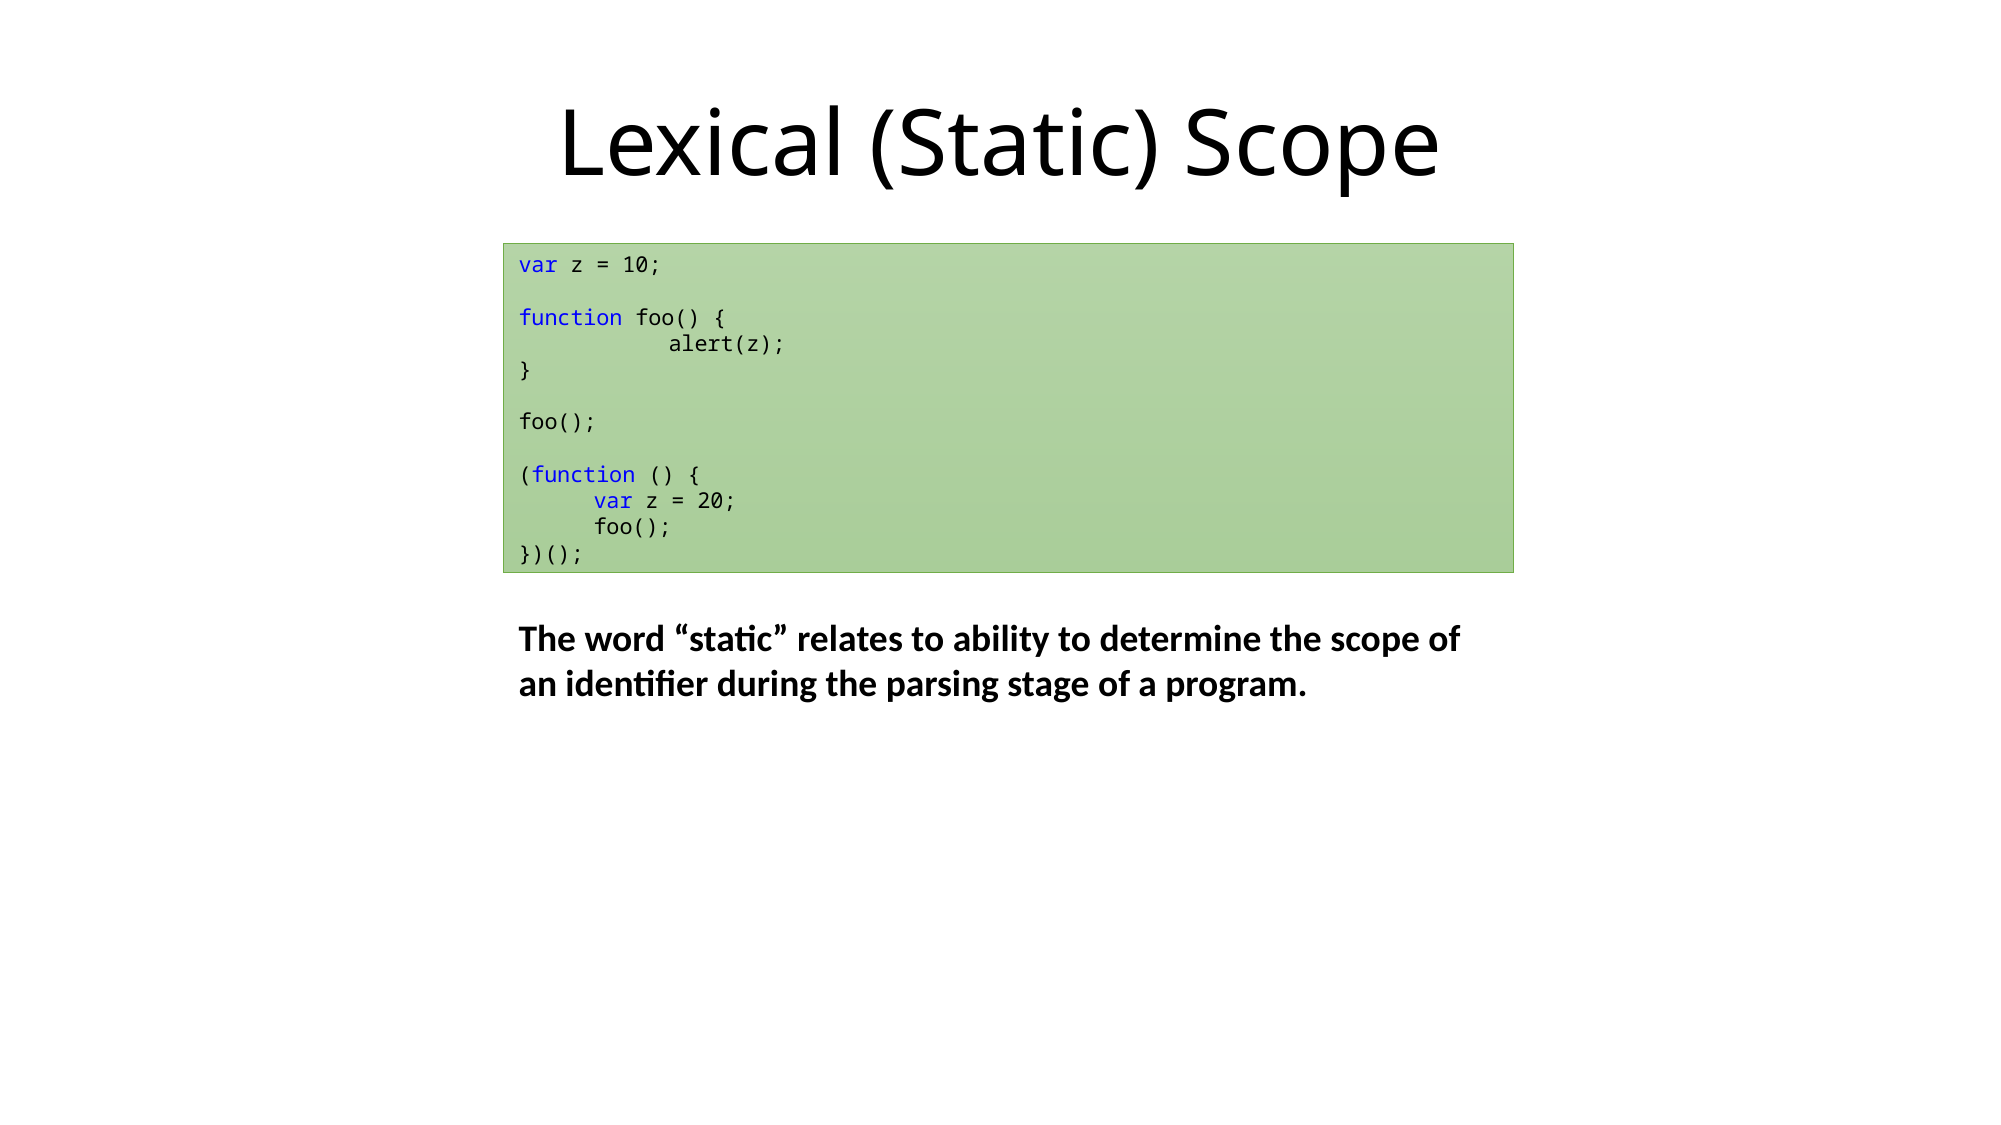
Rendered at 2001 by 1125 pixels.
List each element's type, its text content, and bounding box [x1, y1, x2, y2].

text_box var z = 10; function foo() { alert(z); } foo(); (function () { var z = 20; foo(); })(); [503, 243, 1514, 573]
text_box Lexical (Static) Scope [324, 45, 1675, 233]
text_box The word “static” relates to ability to determine the scope of an identifier during the parsing stage of a program. [503, 606, 1514, 712]
